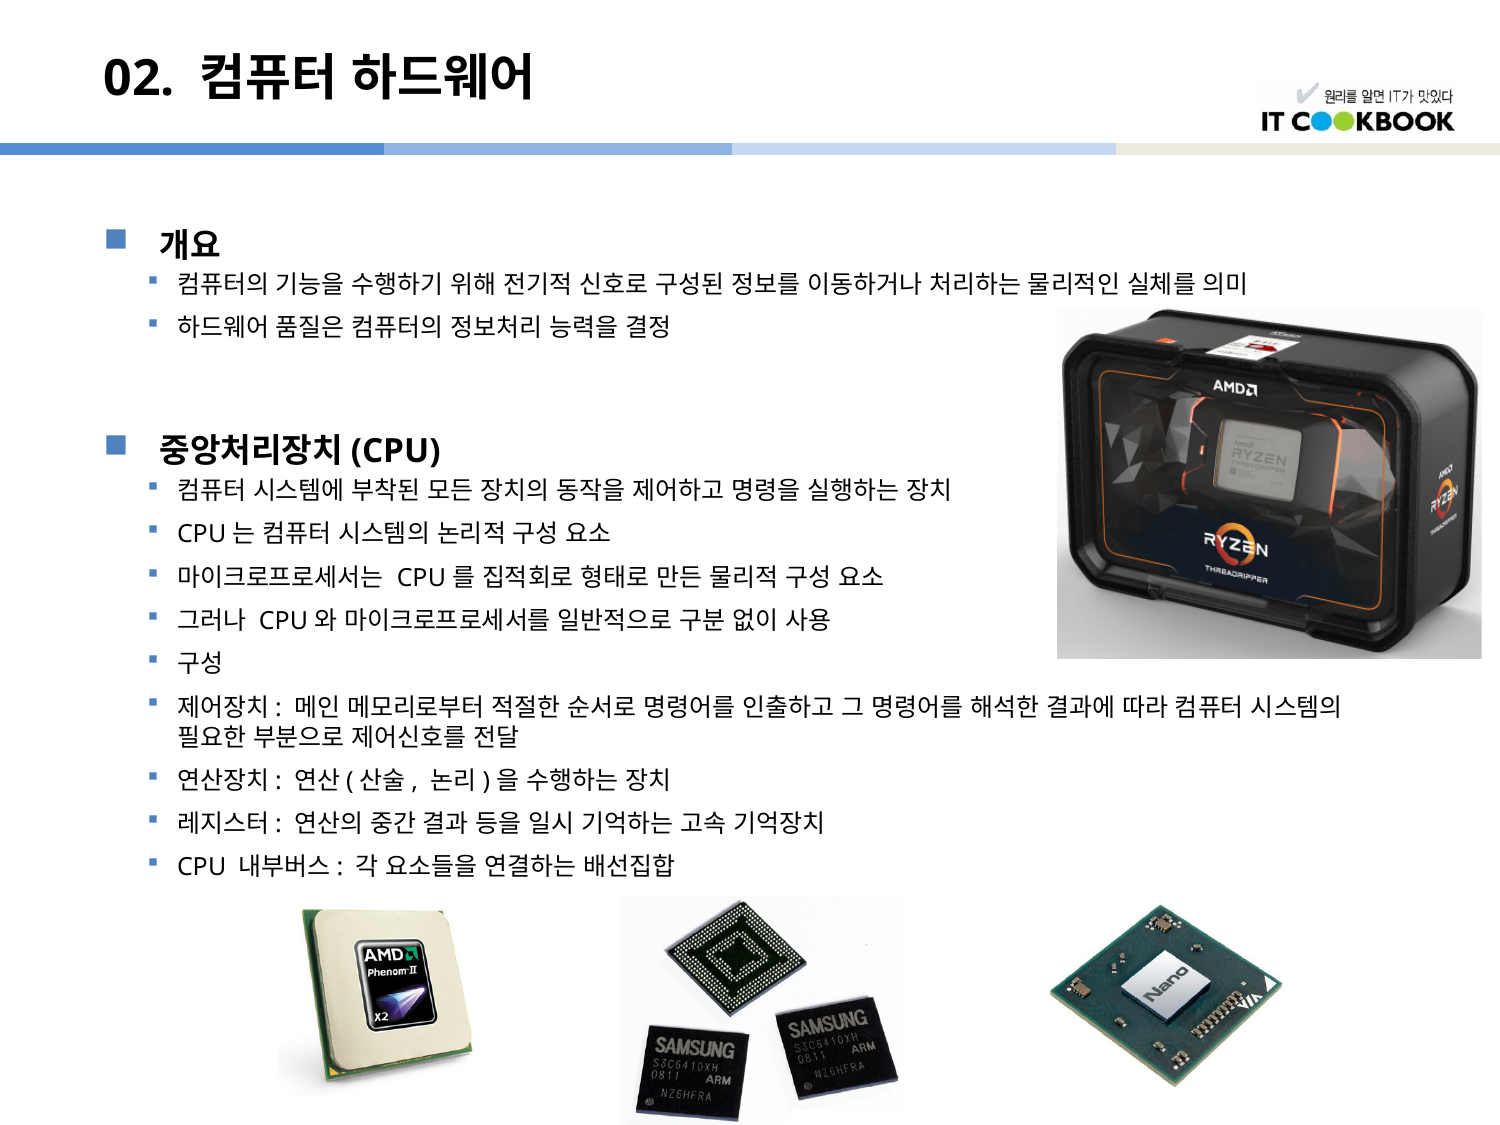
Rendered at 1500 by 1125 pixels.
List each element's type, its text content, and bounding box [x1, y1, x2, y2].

title 02. 컴퓨터 하드웨어 [88, 30, 1211, 121]
list 개요 컴퓨터의 기능을 수행하기 위해 전기적 신호로 구성된 정보를 이동하거나 처리하는 물리적인 실체를 의미 하드웨어 품질은 컴퓨터의 정보처리 능력을 결정 중앙처리장치(CPU) 컴퓨터 시스템에 부착된 모든 장치의 동작을 제어하고 명령을 실행하는 장치 CPU는 컴퓨터 시스템의 논리적 구성 요소 마이크로프로세서는 CPU를 집적회로 형태로 만든 물리적 구성 요소 그러나 CPU와 마이크로프로세서를 일반적으로 구분 없이 사용 구성 제어장치: 메인 메모리로부터 적절한 순서로 명령어를 인출하고 그 명령어를 해석한 결과에 따라 컴퓨터 시스템의 필요한 부분으로 제어신호를 전달 연산장치: 연산(산술, 논리)을 수행하는 장치 레지스터: 연산의 중간 결과 등을 일시 기억하는 고속 기억장치 CPU 내부버스: 각 요소들을 연결하는 배선집합 [88, 196, 1436, 1083]
picture [1257, 79, 1458, 133]
picture [619, 895, 904, 1125]
picture [1045, 901, 1282, 1088]
picture [1056, 308, 1482, 659]
picture [278, 898, 491, 1097]
